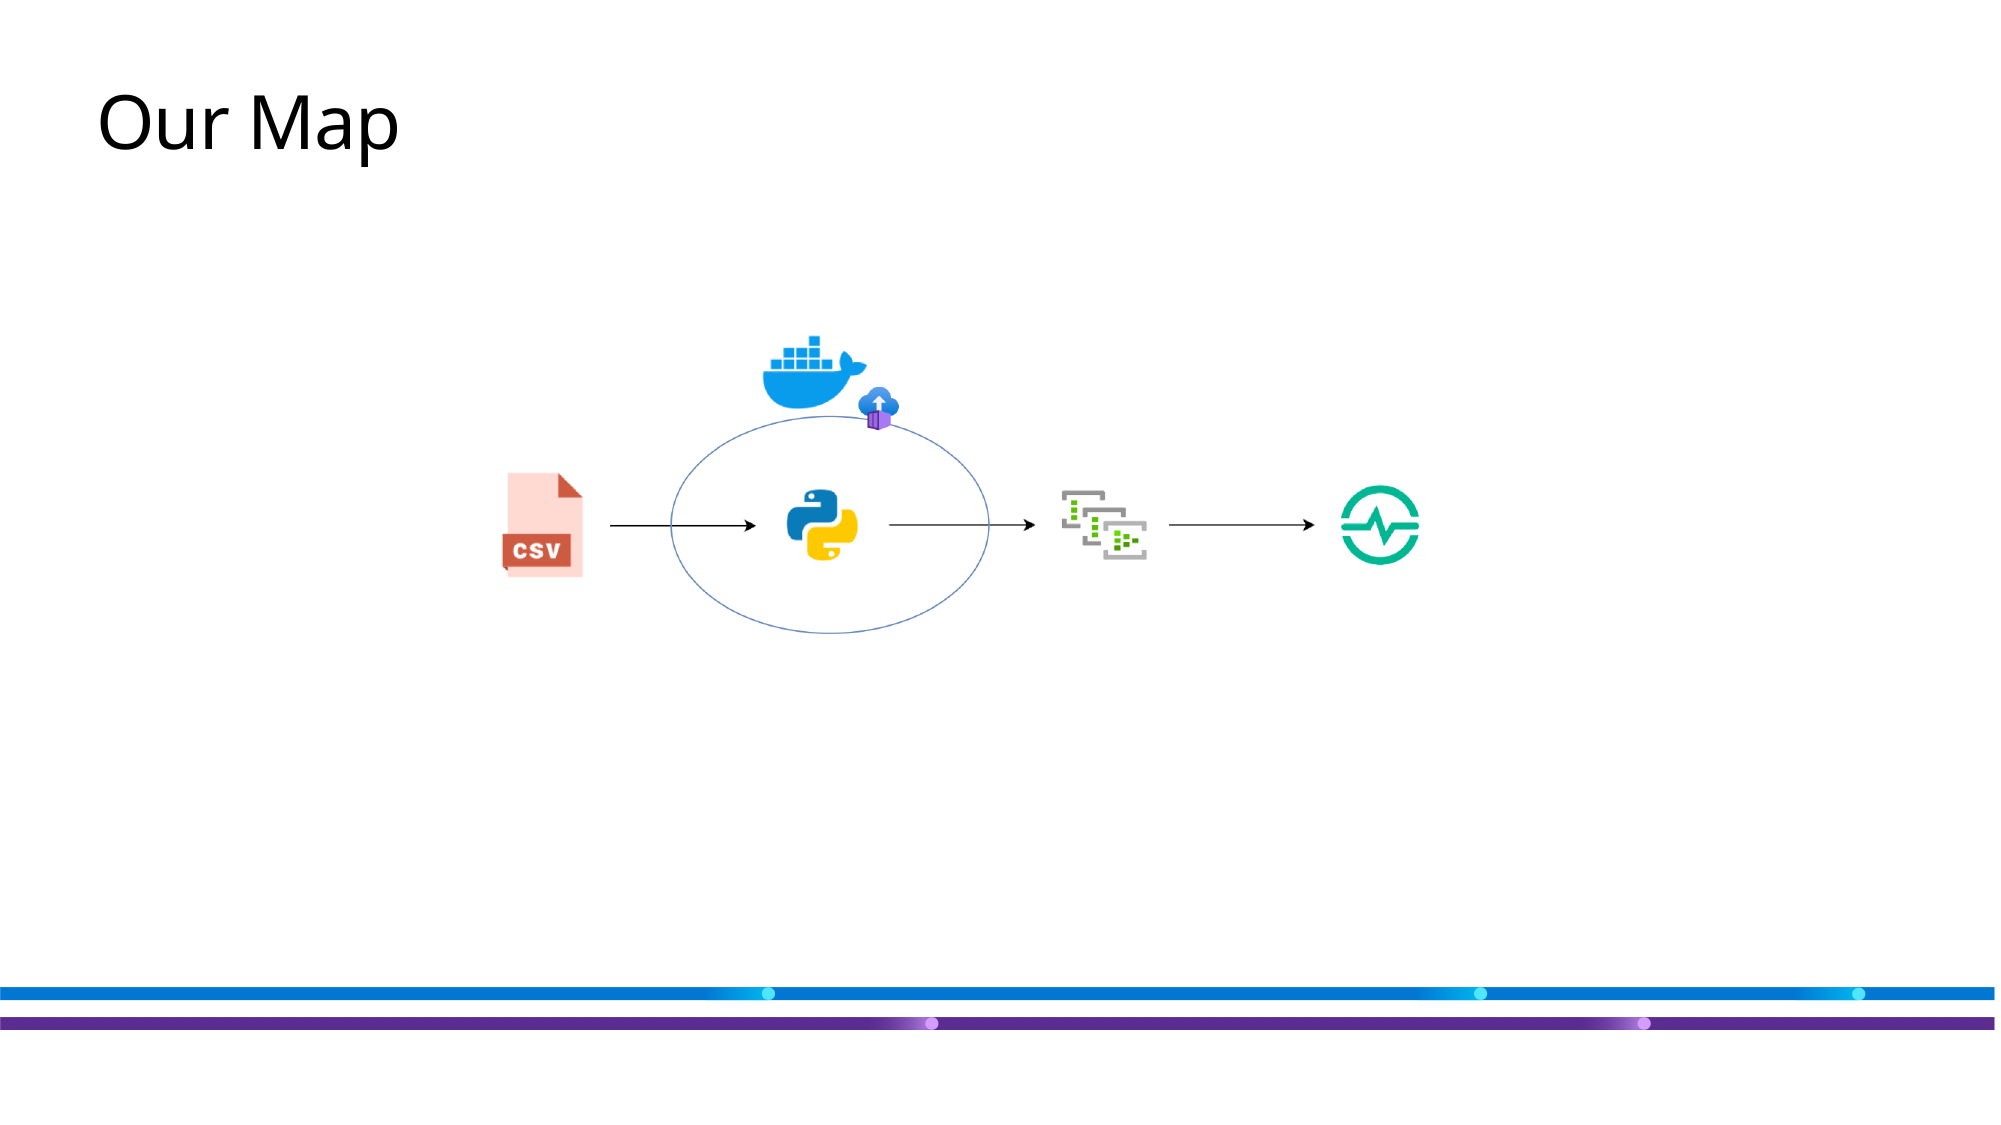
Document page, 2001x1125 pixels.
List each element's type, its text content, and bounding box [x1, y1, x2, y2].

picture [0, 987, 2000, 1030]
title Our Map [96, 75, 1904, 166]
picture [427, 254, 1481, 722]
